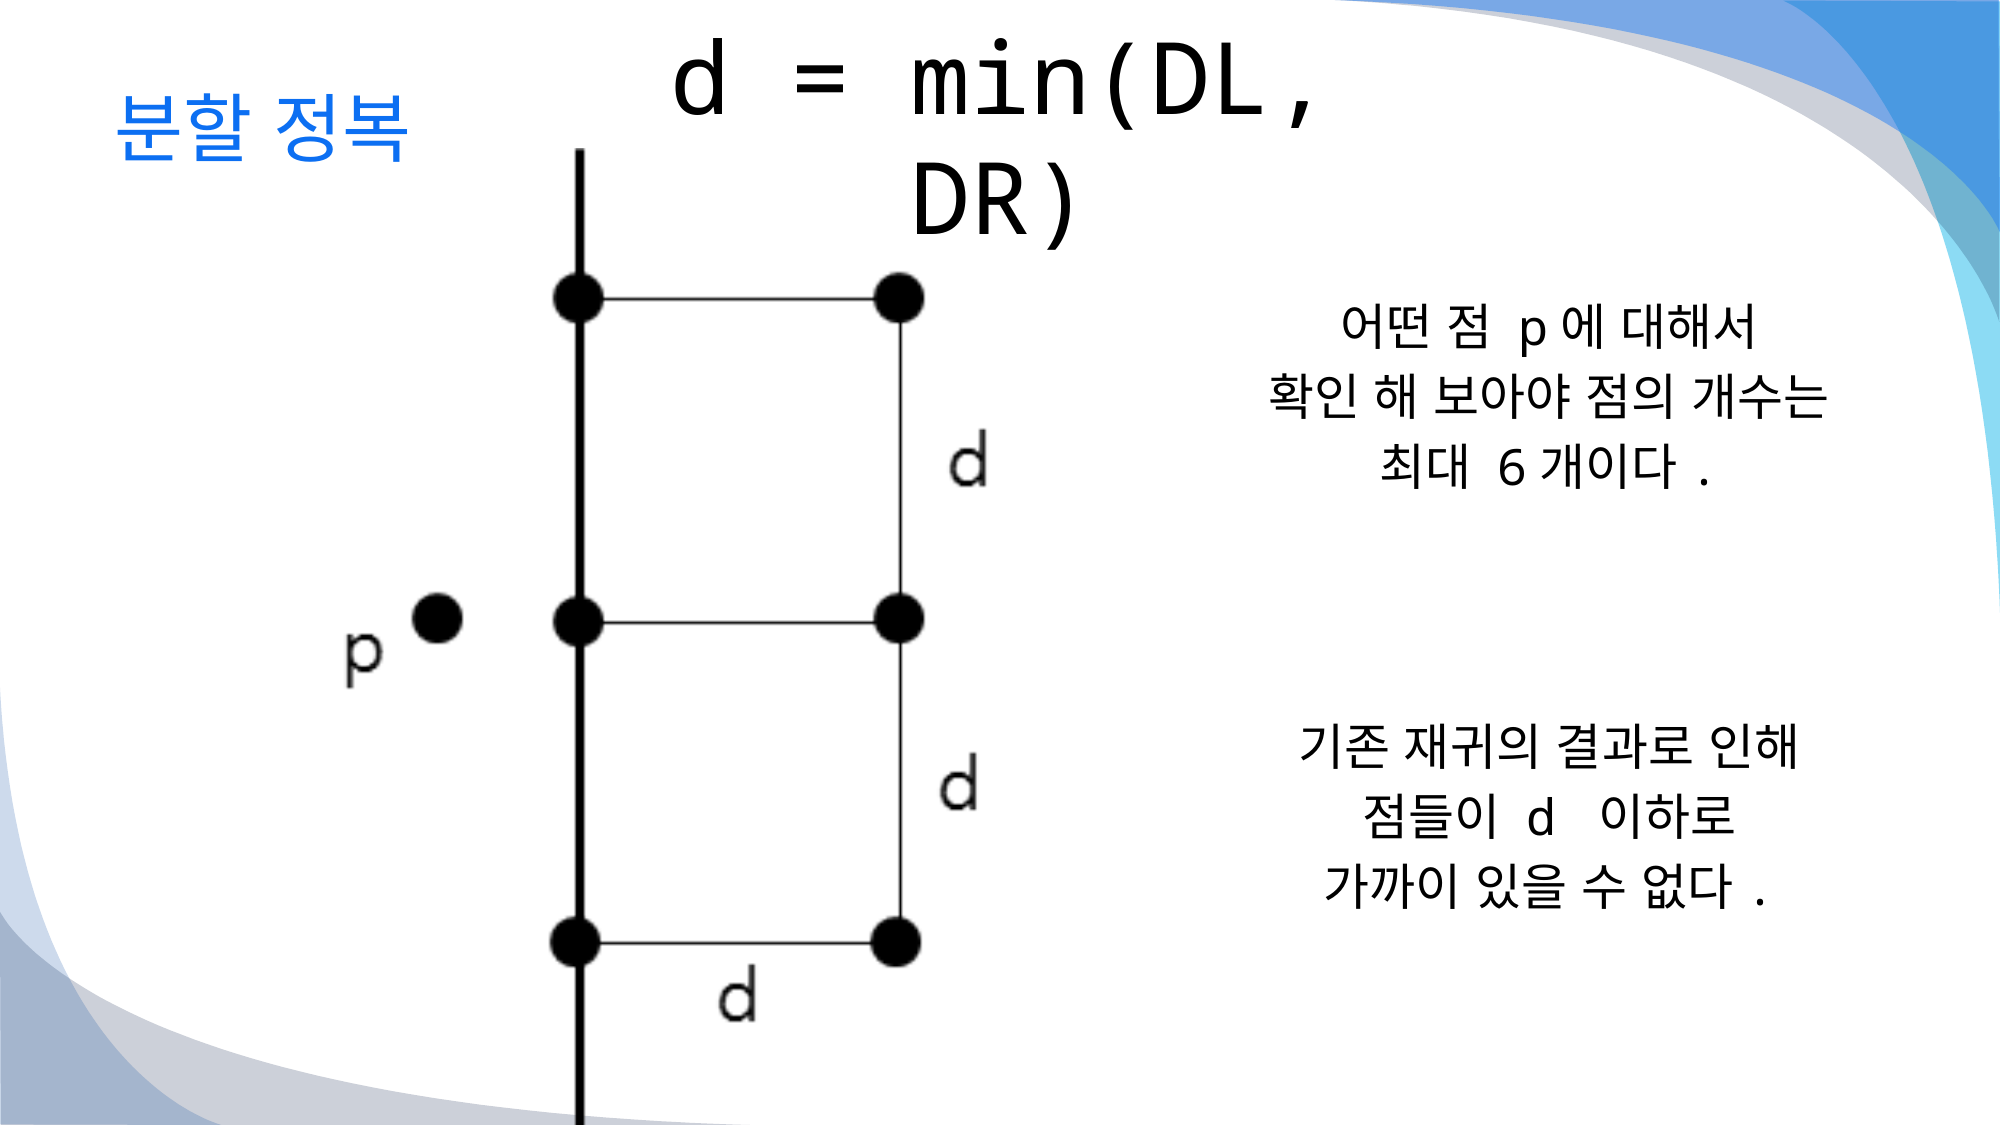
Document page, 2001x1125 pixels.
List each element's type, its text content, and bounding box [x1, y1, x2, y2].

picture [293, 147, 1042, 1125]
text_box d = min(DL, DR) [587, 7, 1414, 148]
list 어떤 점 p에 대해서 확인 해 보아야 점의 개수는 최대 6개이다. 기존 재귀의 결과로 인해 점들이 d 이하로 가까이 있을 수 없다. [1211, 148, 1887, 1121]
title 분할 정복 [1414, 50, 1900, 202]
title 분할 정복 [99, 50, 587, 202]
title 분할 정복 [1042, 148, 1211, 202]
